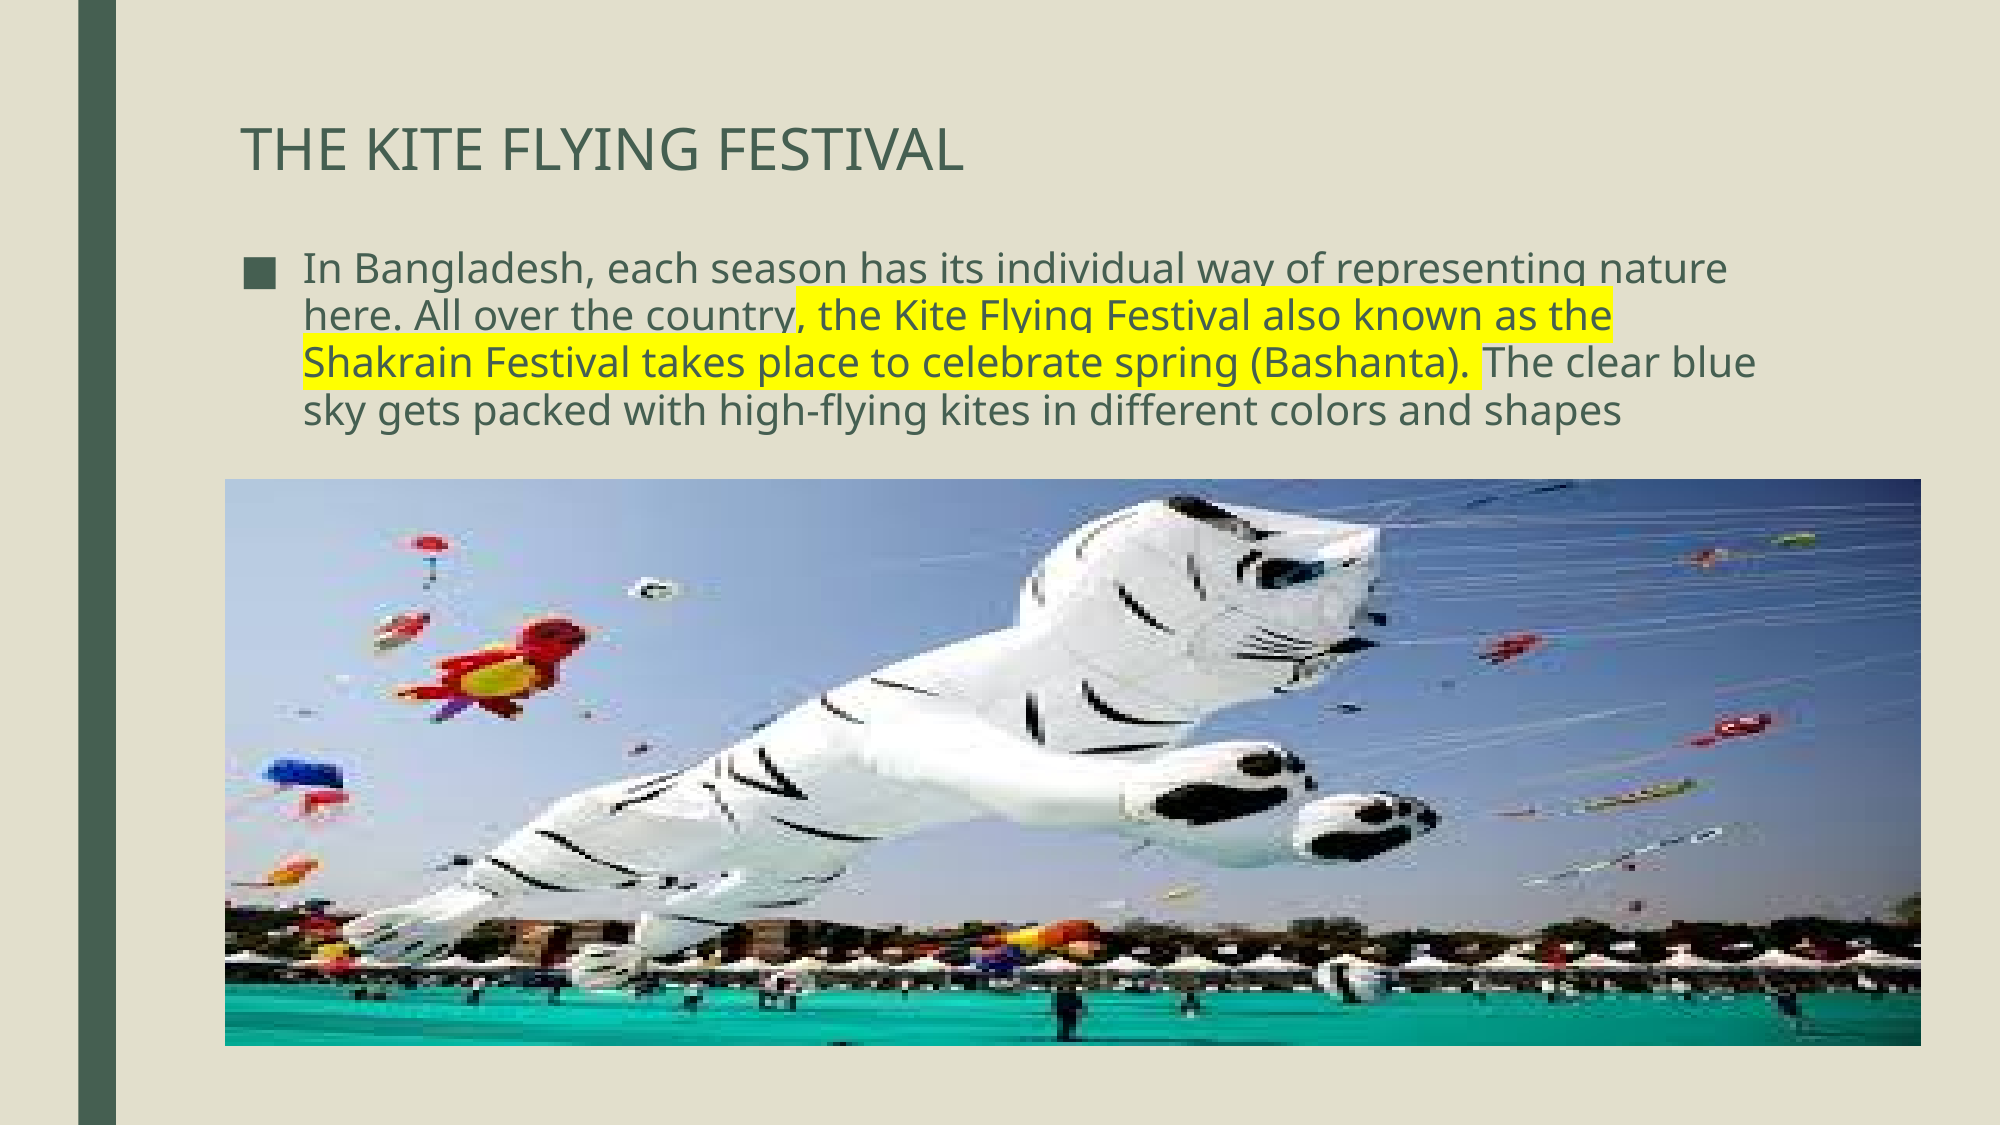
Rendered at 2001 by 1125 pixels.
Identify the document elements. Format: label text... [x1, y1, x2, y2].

title THE KITE FLYING FESTIVAL [225, 112, 1800, 238]
picture [224, 479, 1921, 1046]
list In Bangladesh, each season has its individual way of representing nature here. All over the country, the Kite Flying Festival also known as the Shakrain Festival takes place to celebrate spring (Bashanta). The clear blue sky gets packed with high-flying kites in different colors and shapes [225, 238, 1800, 479]
